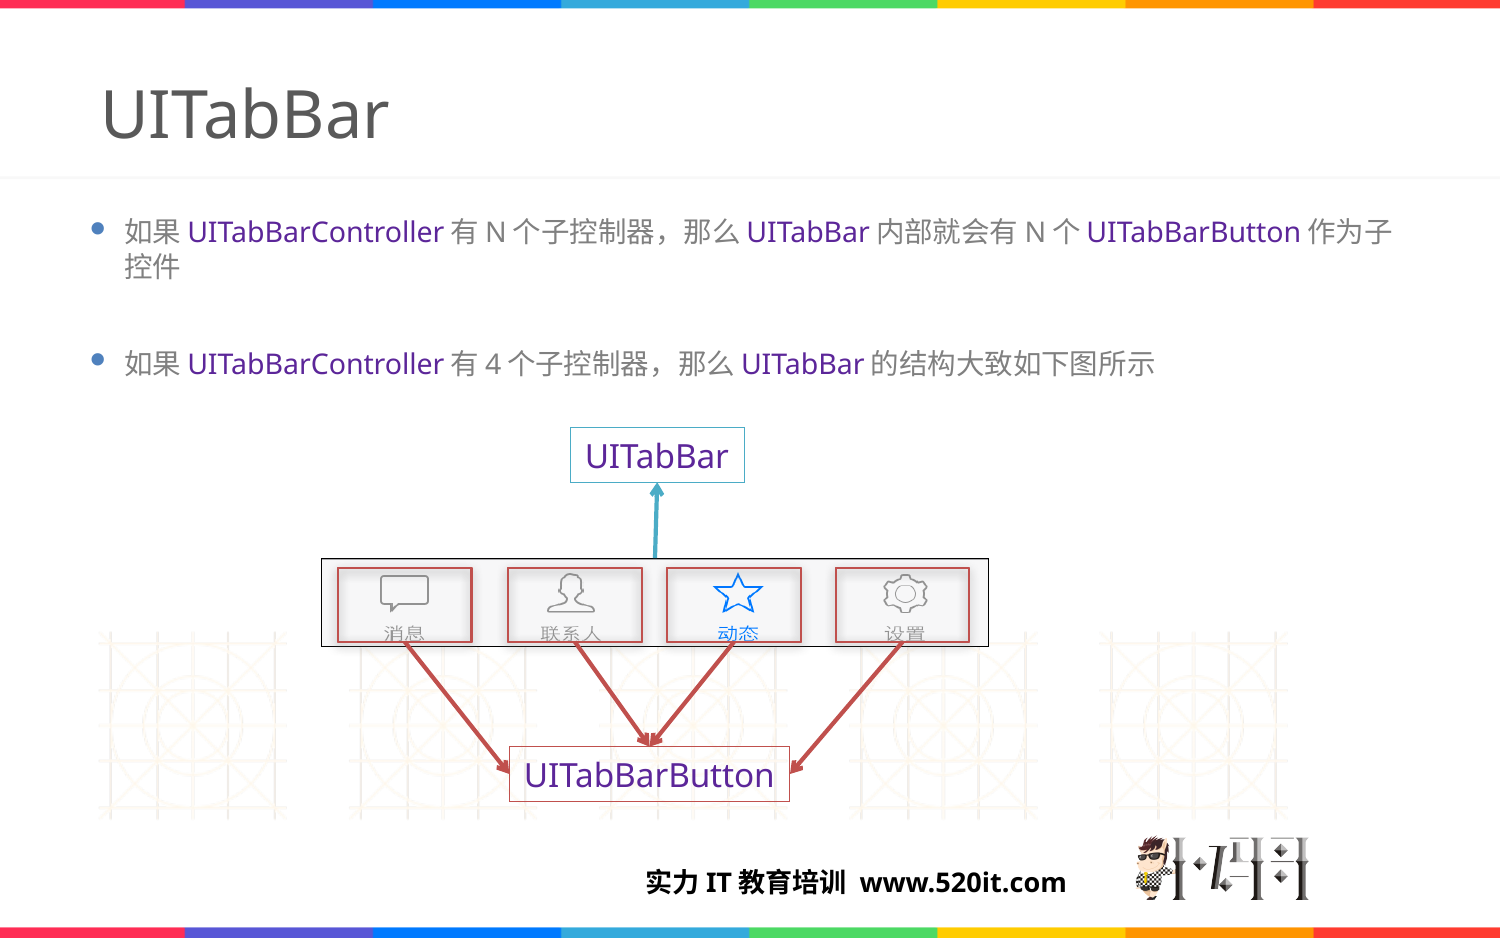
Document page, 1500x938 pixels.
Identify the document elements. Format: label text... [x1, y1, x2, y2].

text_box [337, 567, 970, 643]
title UITabBar [85, 64, 1419, 178]
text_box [404, 641, 904, 803]
picture [0, 180, 1500, 938]
picture [0, 0, 1500, 176]
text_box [560, 427, 754, 559]
list 如果UITabBarController有N个子控制器，那么UITabBar内部就会有N个UITabBarButton作为子控件 如果UITabBarController有4个子控制器，那么UITabBar的结构大致如下图所示 [75, 207, 1425, 389]
